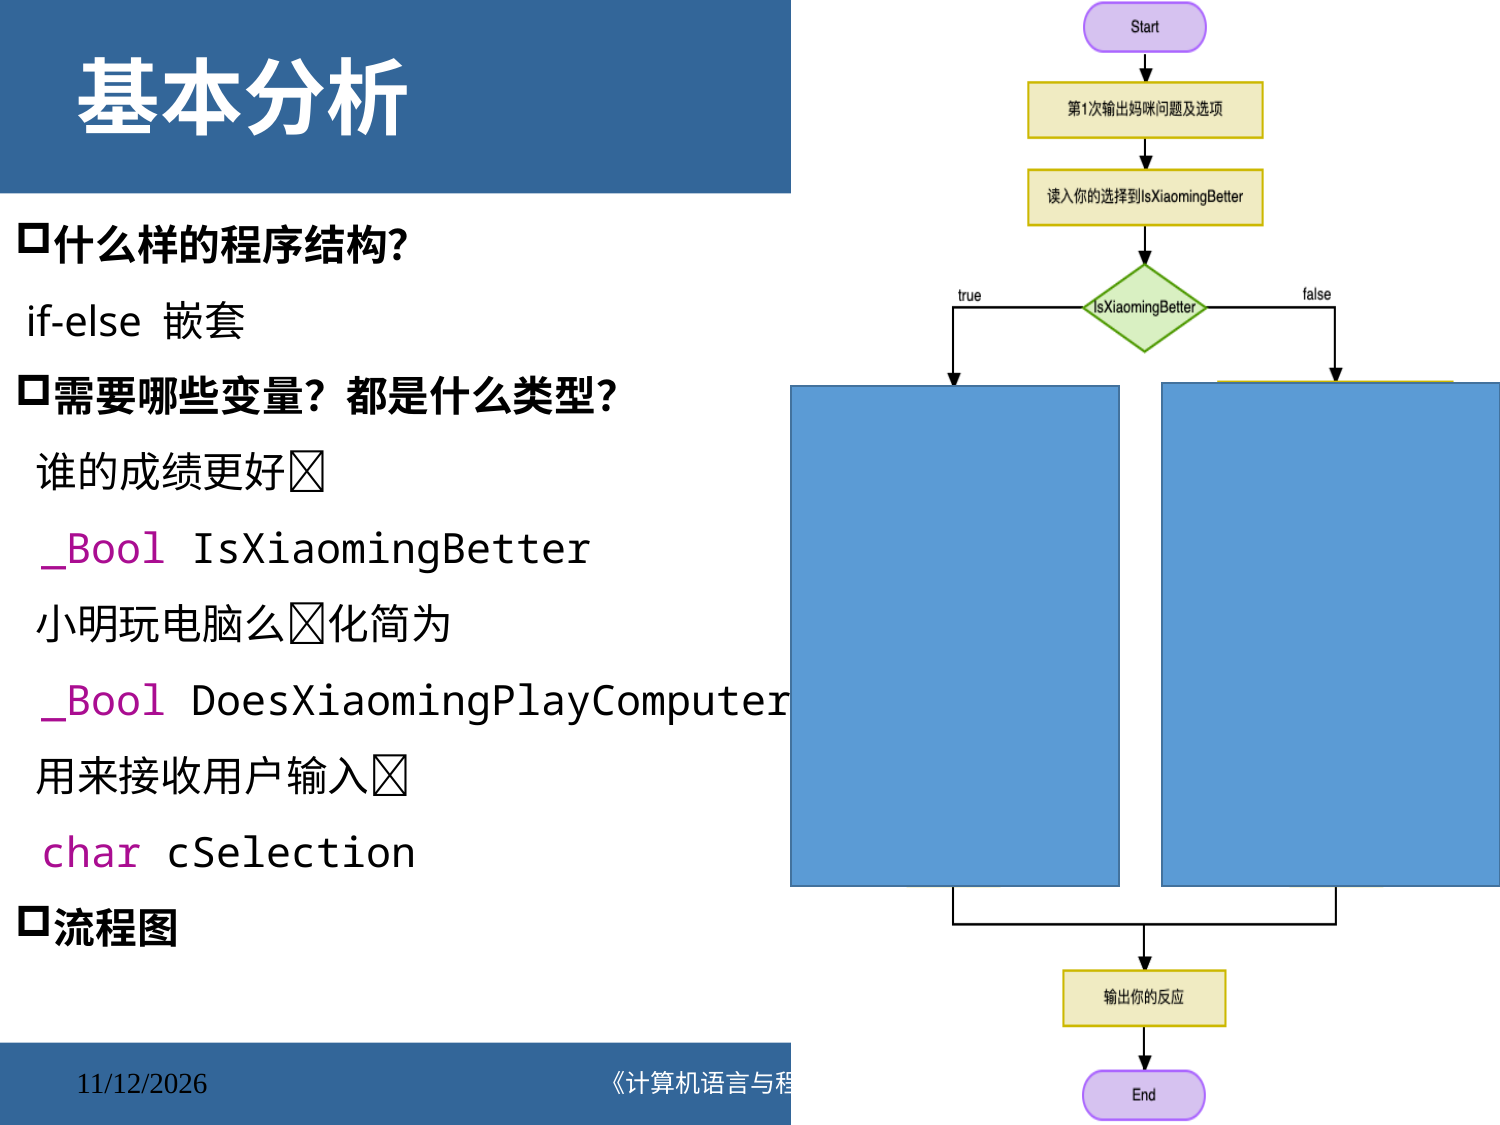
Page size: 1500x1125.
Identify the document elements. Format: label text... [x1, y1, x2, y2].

title 基本分析 [61, 27, 791, 177]
slide_number [61, 1052, 422, 1113]
list 什么样的程序结构？ if-else 嵌套 需要哪些变量？都是什么类型？ 谁的成绩更好 _Bool IsXiaomingBetter 小明玩电脑么化简为 _Bool DoesXiaomingPlayComputer 用来接收用户输入 char cSelection 流程图 [0, 205, 791, 1040]
footer 《计算机语言与程序设计》 [480, 1052, 791, 1113]
picture [791, 0, 1500, 1125]
